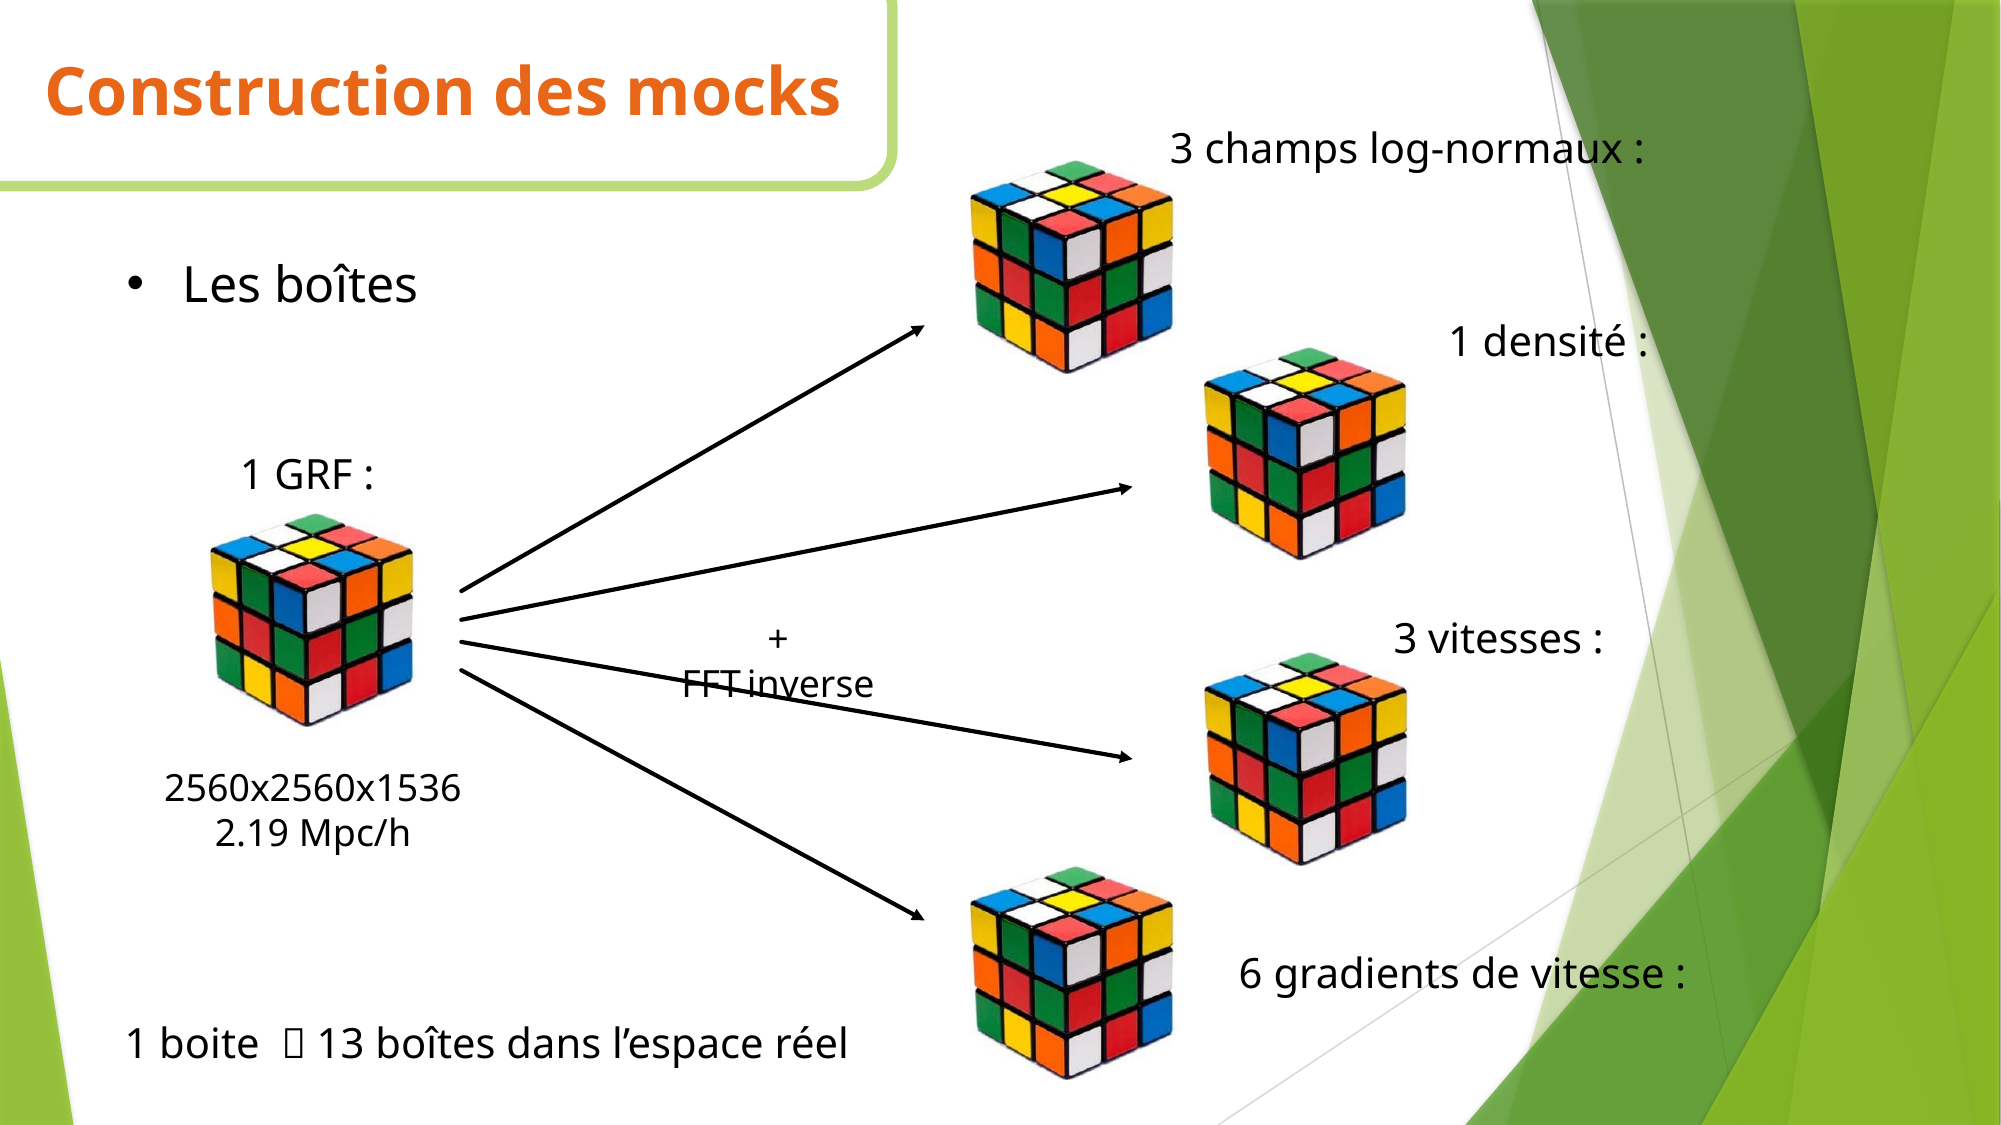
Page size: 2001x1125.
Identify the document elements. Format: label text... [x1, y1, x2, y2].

text_box Les boîtes [111, 244, 964, 320]
picture [969, 865, 1178, 1080]
picture [208, 512, 417, 728]
text_box 2560x2560x1536 2.19 Mpc/h [149, 756, 456, 862]
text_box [460, 641, 1134, 760]
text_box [460, 767, 926, 921]
text_box Les boîtes [1181, 244, 1637, 320]
picture [1202, 651, 1411, 867]
picture [969, 159, 1178, 375]
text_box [460, 486, 1134, 621]
picture [1202, 345, 1411, 561]
text_box [0, 0, 895, 188]
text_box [460, 324, 926, 486]
